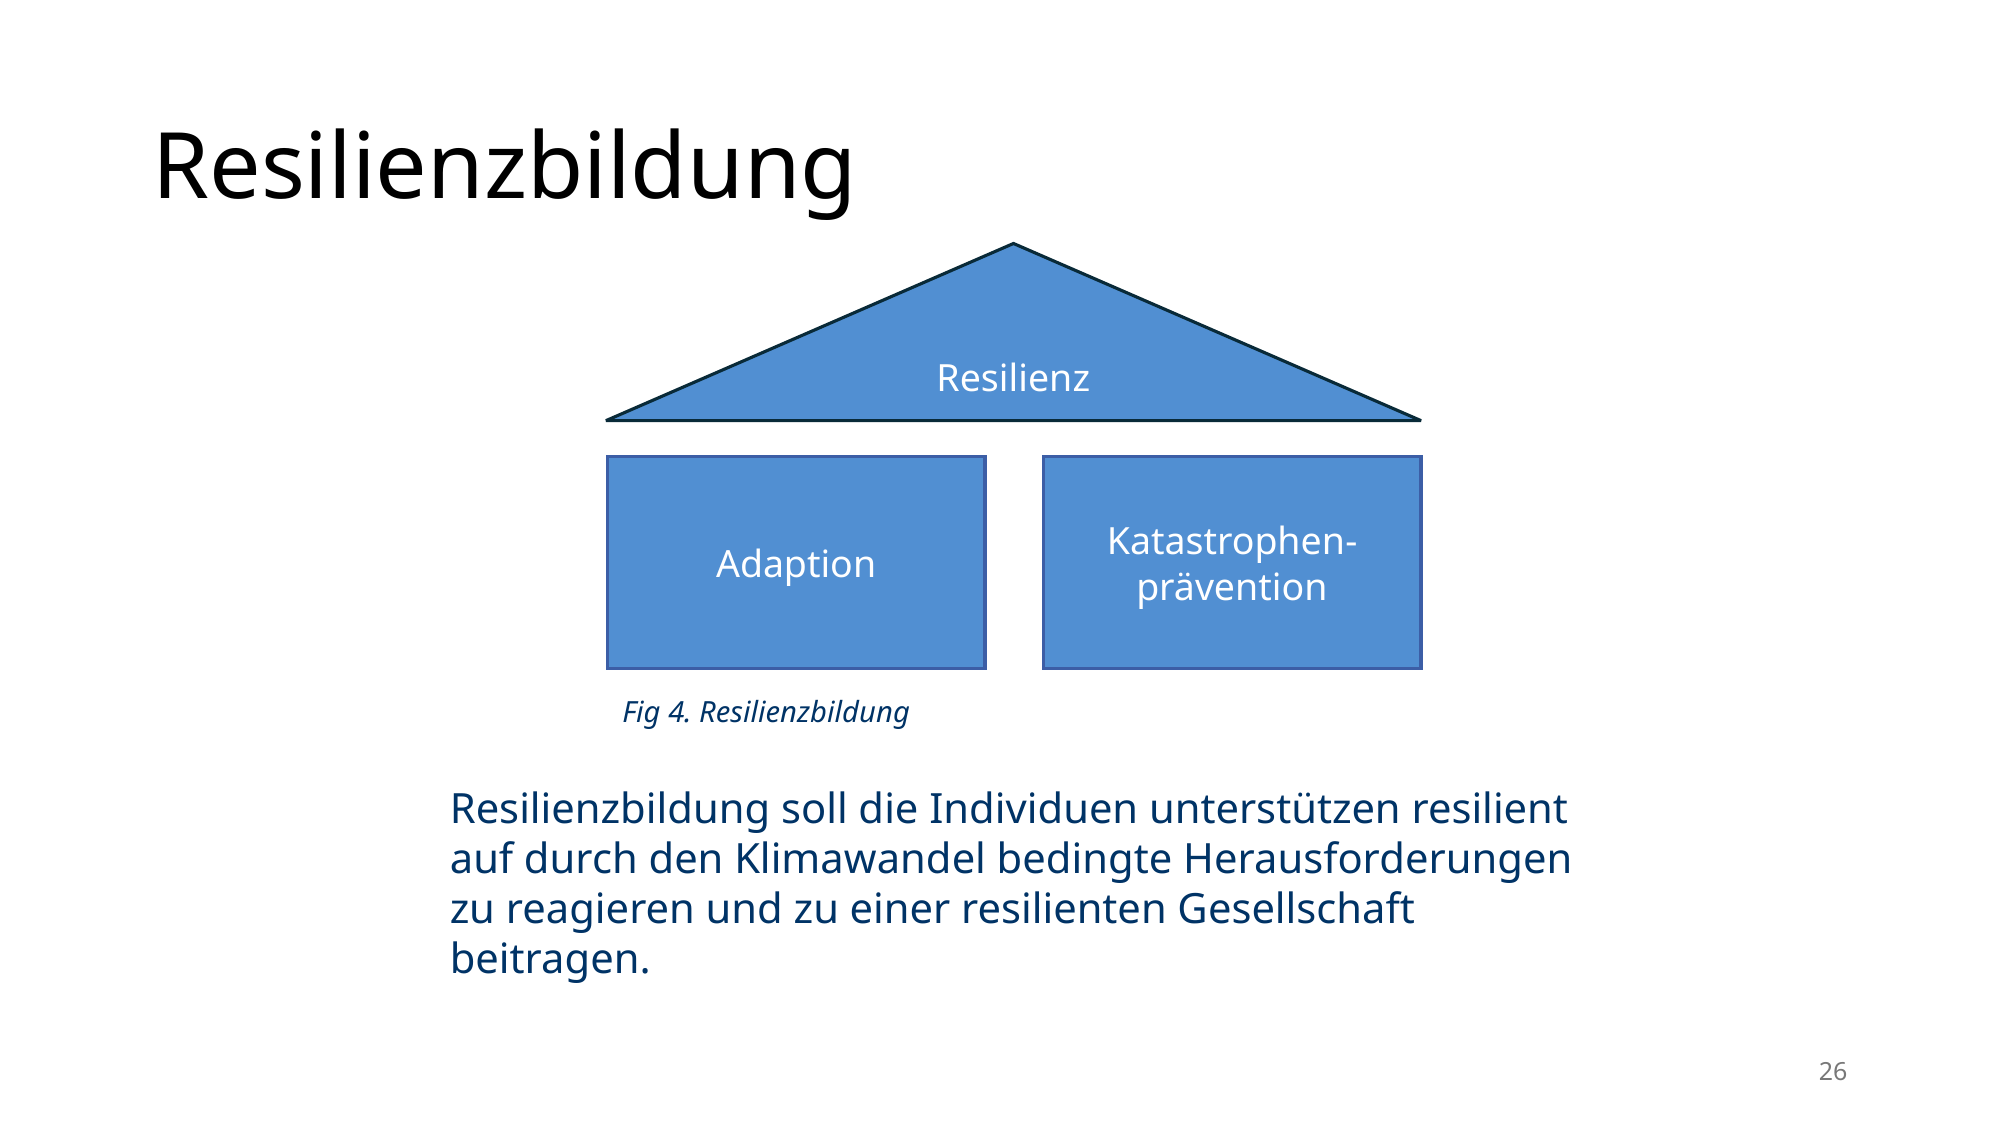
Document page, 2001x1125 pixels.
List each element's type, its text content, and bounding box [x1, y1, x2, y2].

text_box Resilienz [605, 241, 1422, 423]
slide_number 26 [1412, 1042, 1863, 1103]
text_box Resilienzbildung soll die Individuen unterstützen resilient auf durch den Klimawandel bedingte Herausforderungen zu reagieren und zu einer resilienten Gesellschaft beitragen. [405, 774, 1622, 990]
text_box Katastrophen-prävention [1042, 455, 1423, 670]
title Resilienzbildung [137, 59, 1863, 278]
text_box Adaption [606, 455, 987, 670]
text_box Fig 4. Resilienzbildung [607, 685, 1222, 736]
